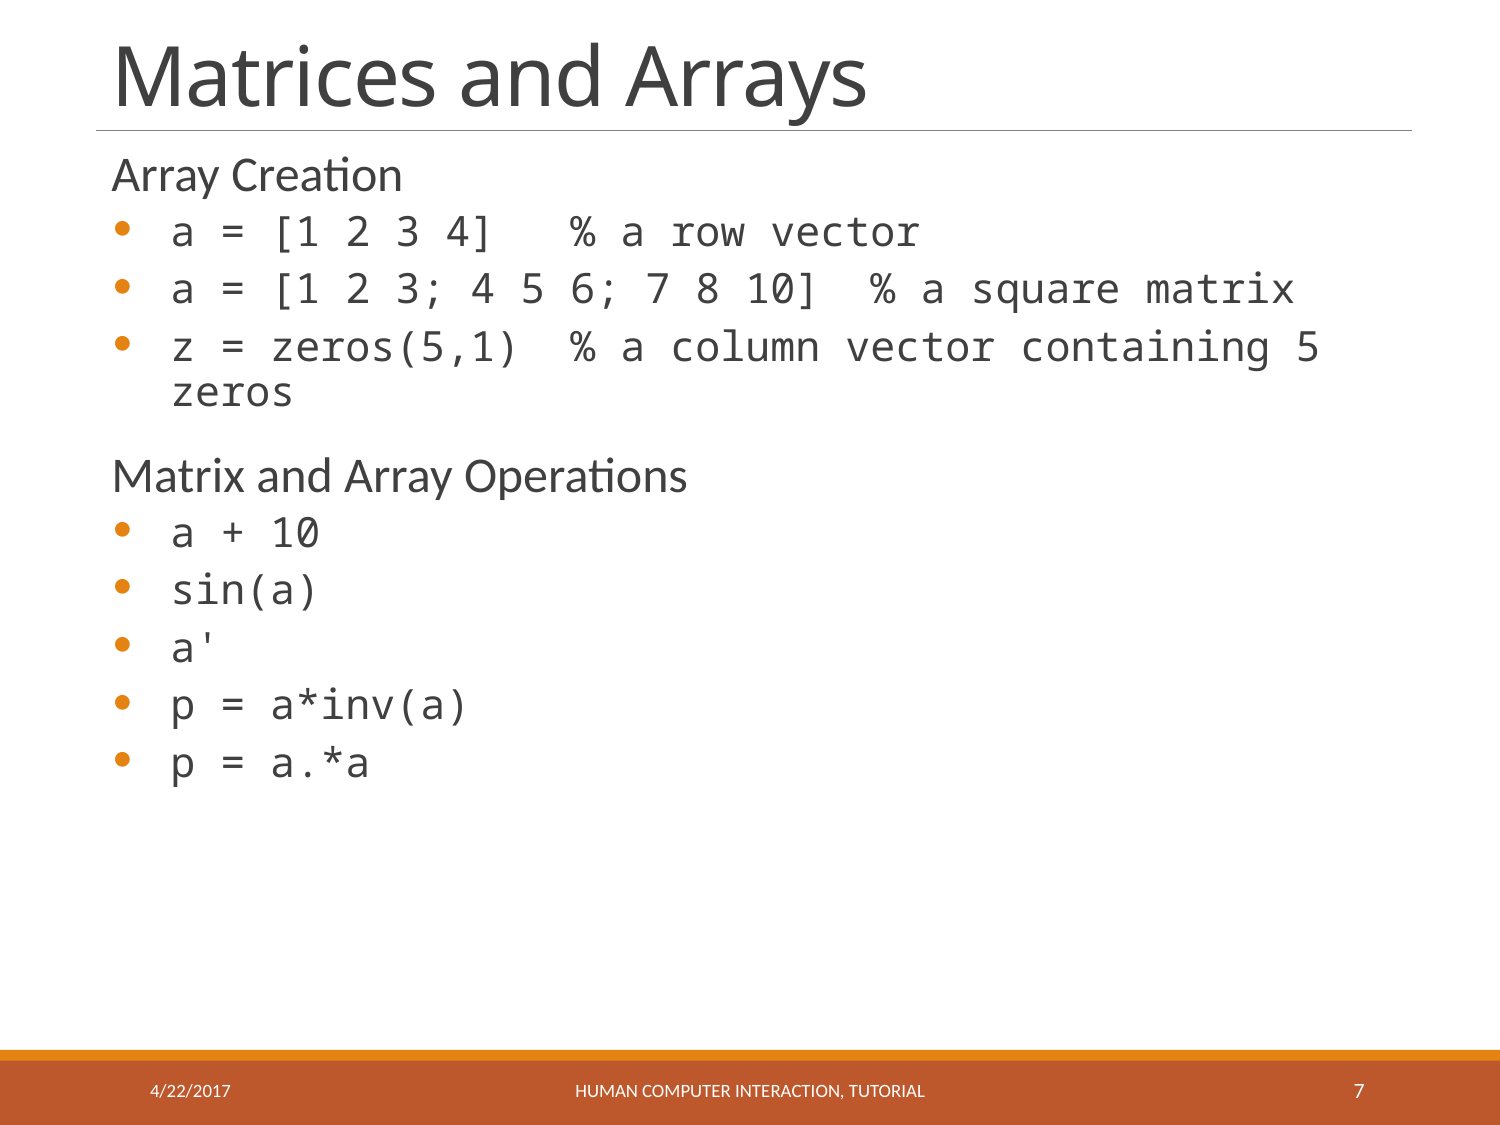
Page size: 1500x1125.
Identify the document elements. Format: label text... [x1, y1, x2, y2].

footer HUMAN COMPUTER INTERACTION, TUTORIAL [453, 1059, 1047, 1120]
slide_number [135, 1059, 440, 1120]
title Matrices and Arrays [96, 19, 1413, 131]
list Array Creation a = [1 2 3 4] % a row vector a = [1 2 3; 4 5 6; 7 8 10] % a square matrix z = zeros(5,1) % a column vector containing 5 zeros Matrix and Array Operations a + 10 sin(a) a' p = a*inv(a) p = a.*a [96, 140, 1413, 1034]
slide_number 7 [1218, 1059, 1380, 1120]
